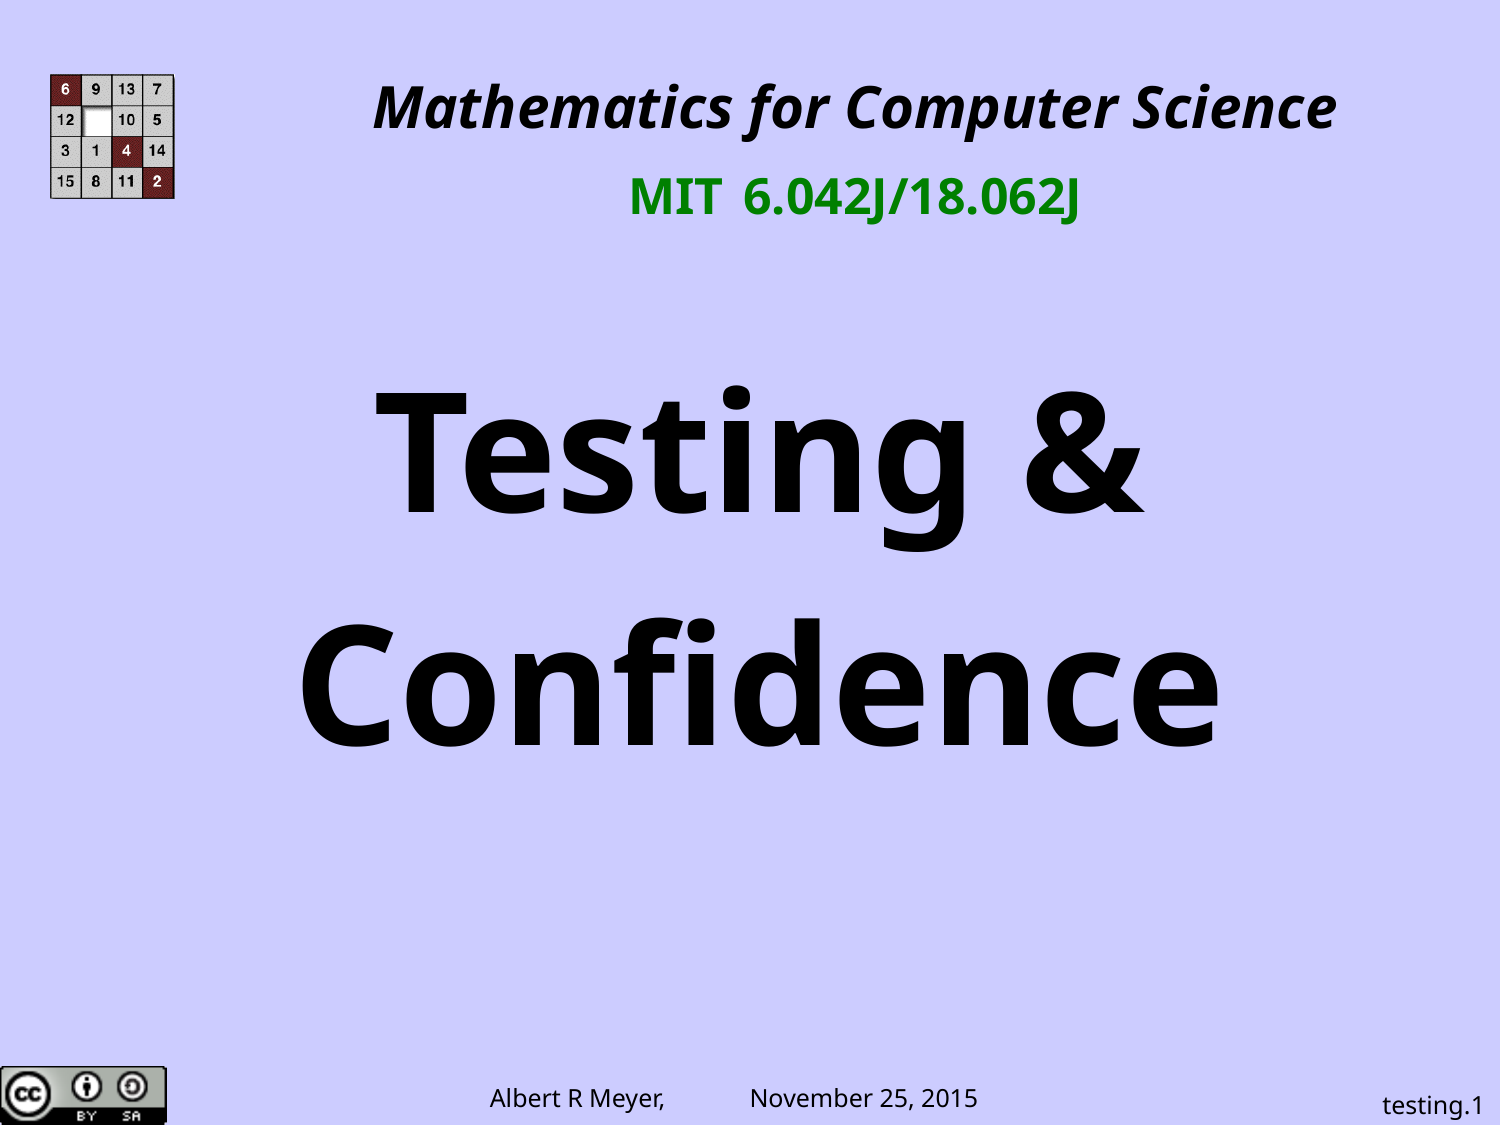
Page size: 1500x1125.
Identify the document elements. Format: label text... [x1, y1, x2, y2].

picture [0, 1066, 167, 1125]
picture [50, 74, 175, 199]
text_box Mathematics for Computer Science MIT 6.042J/18.062J [357, 62, 1353, 238]
text_box Testing & Confidence [112, 324, 1407, 800]
slide_number testing.1 [1249, 1082, 1500, 1125]
